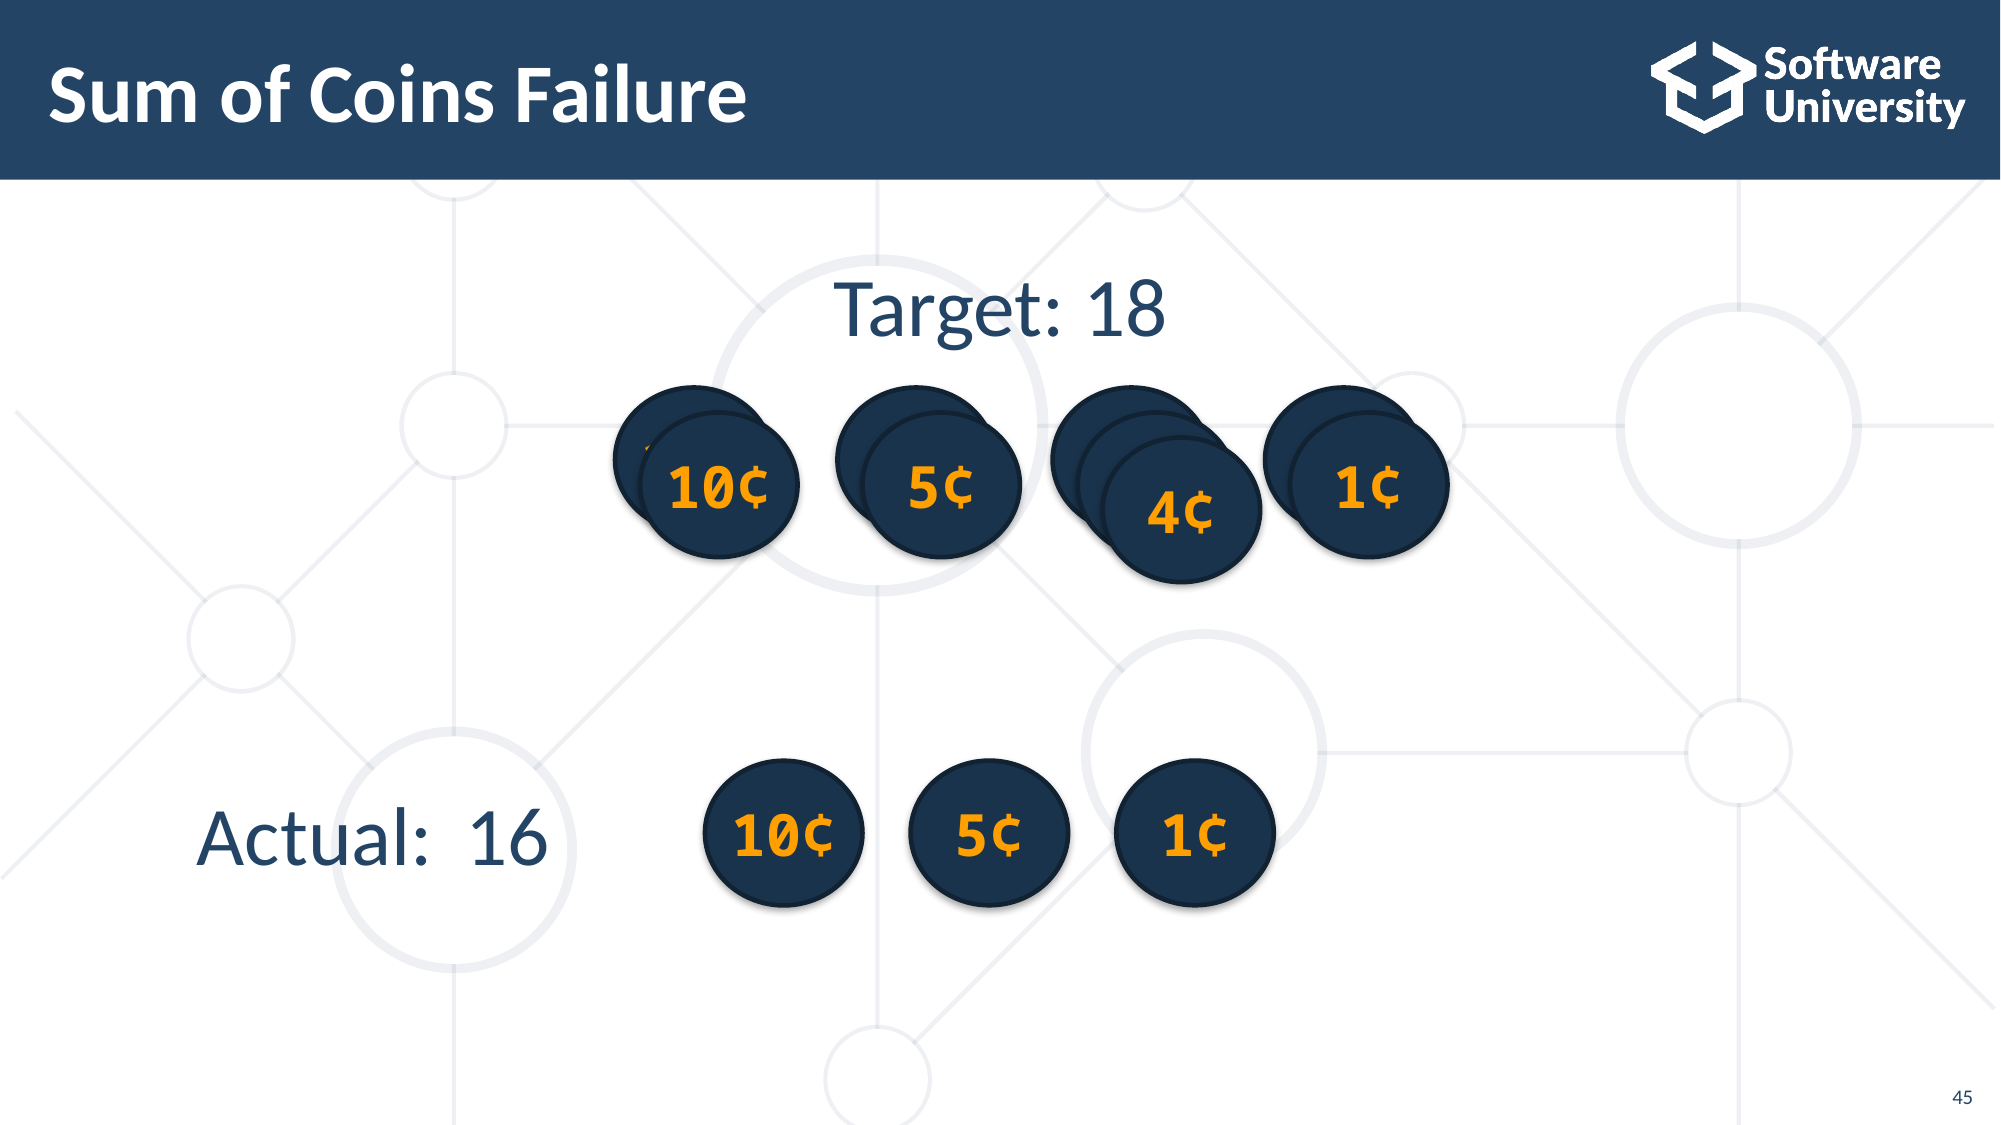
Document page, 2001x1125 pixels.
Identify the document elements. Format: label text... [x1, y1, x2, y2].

text_box 16 [450, 774, 565, 890]
slide_number 45 [1927, 1067, 1989, 1117]
text_box 5¢ [837, 387, 983, 511]
picture [1651, 41, 1966, 134]
text_box 4¢ [1102, 437, 1261, 583]
title Sum of Coins Failure [31, 16, 1625, 162]
text_box 10¢ [615, 387, 761, 511]
text_box 1¢ [1265, 387, 1411, 511]
text_box 10¢ [705, 760, 863, 906]
text_box Target: 18 [818, 245, 1184, 361]
text_box 1¢ [1116, 760, 1274, 906]
text_box Actual: [182, 774, 449, 890]
text_box 10¢ [640, 412, 798, 558]
text_box 5¢ [862, 412, 1020, 558]
text_box 5¢ [910, 760, 1069, 906]
text_box 4¢ [1077, 412, 1224, 537]
text_box 4¢ [1052, 387, 1199, 513]
text_box 1¢ [1290, 412, 1448, 558]
